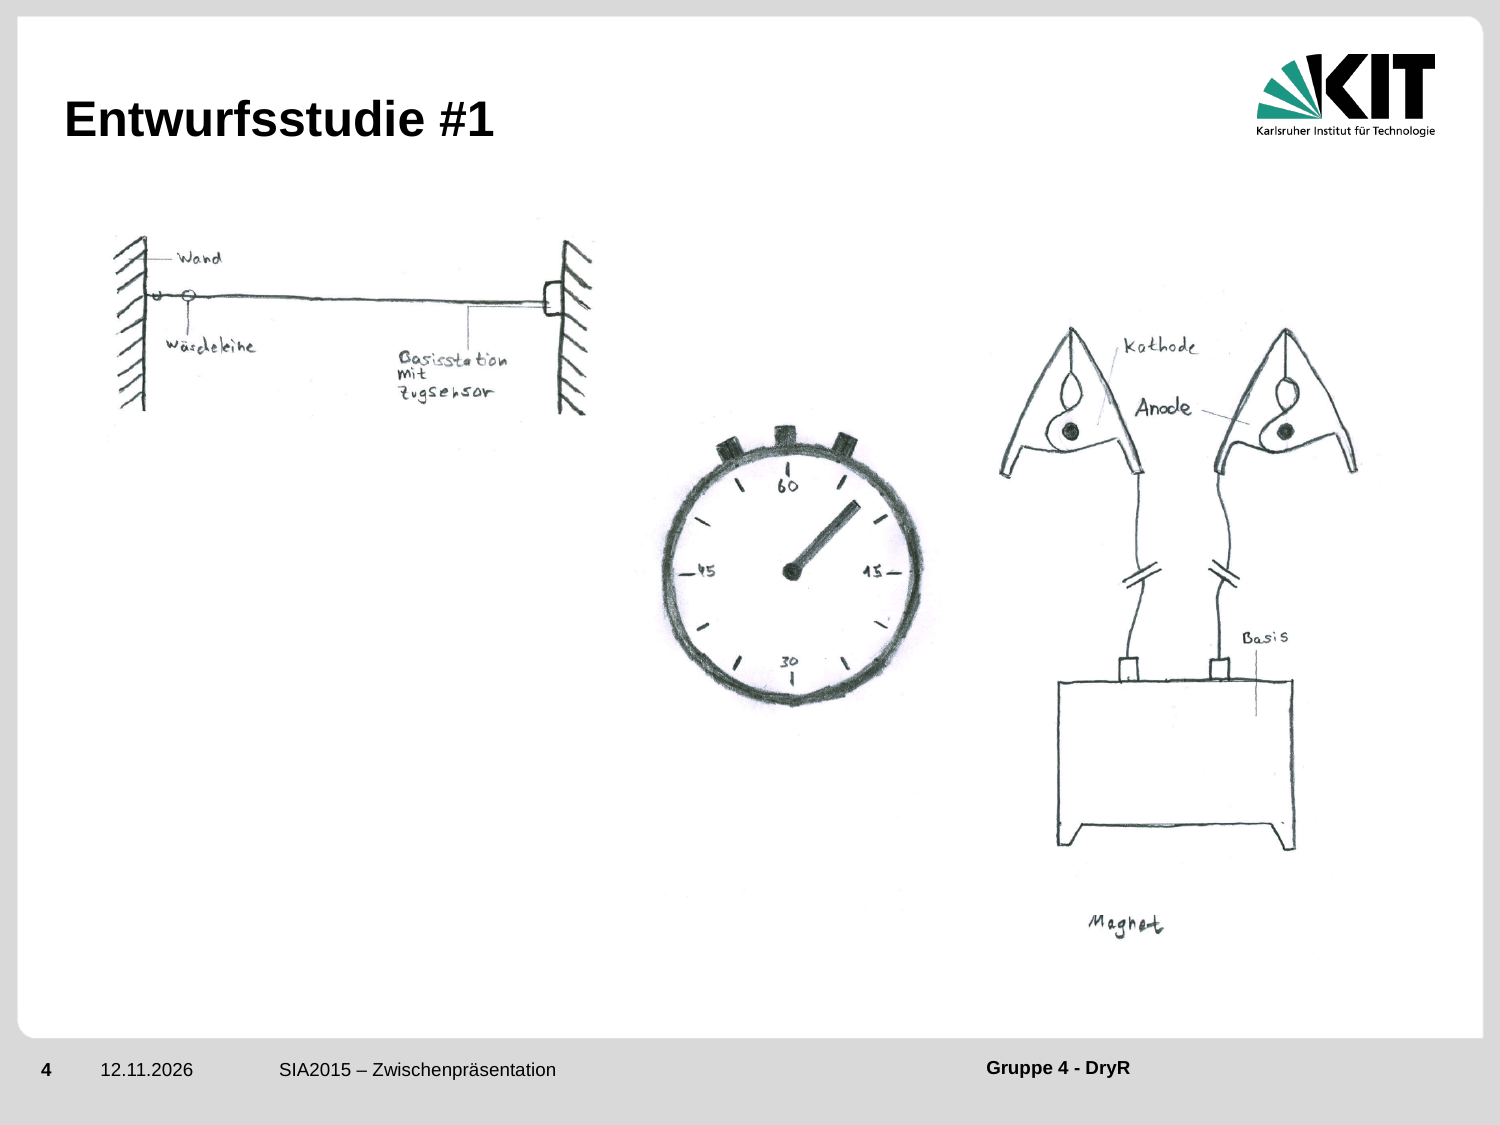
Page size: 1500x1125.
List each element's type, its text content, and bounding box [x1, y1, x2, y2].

picture [0, 0, 1500, 1125]
title Entwurfsstudie #1 [64, 54, 1198, 147]
footer SIA2015 – Zwischenpräsentation [279, 1057, 976, 1117]
